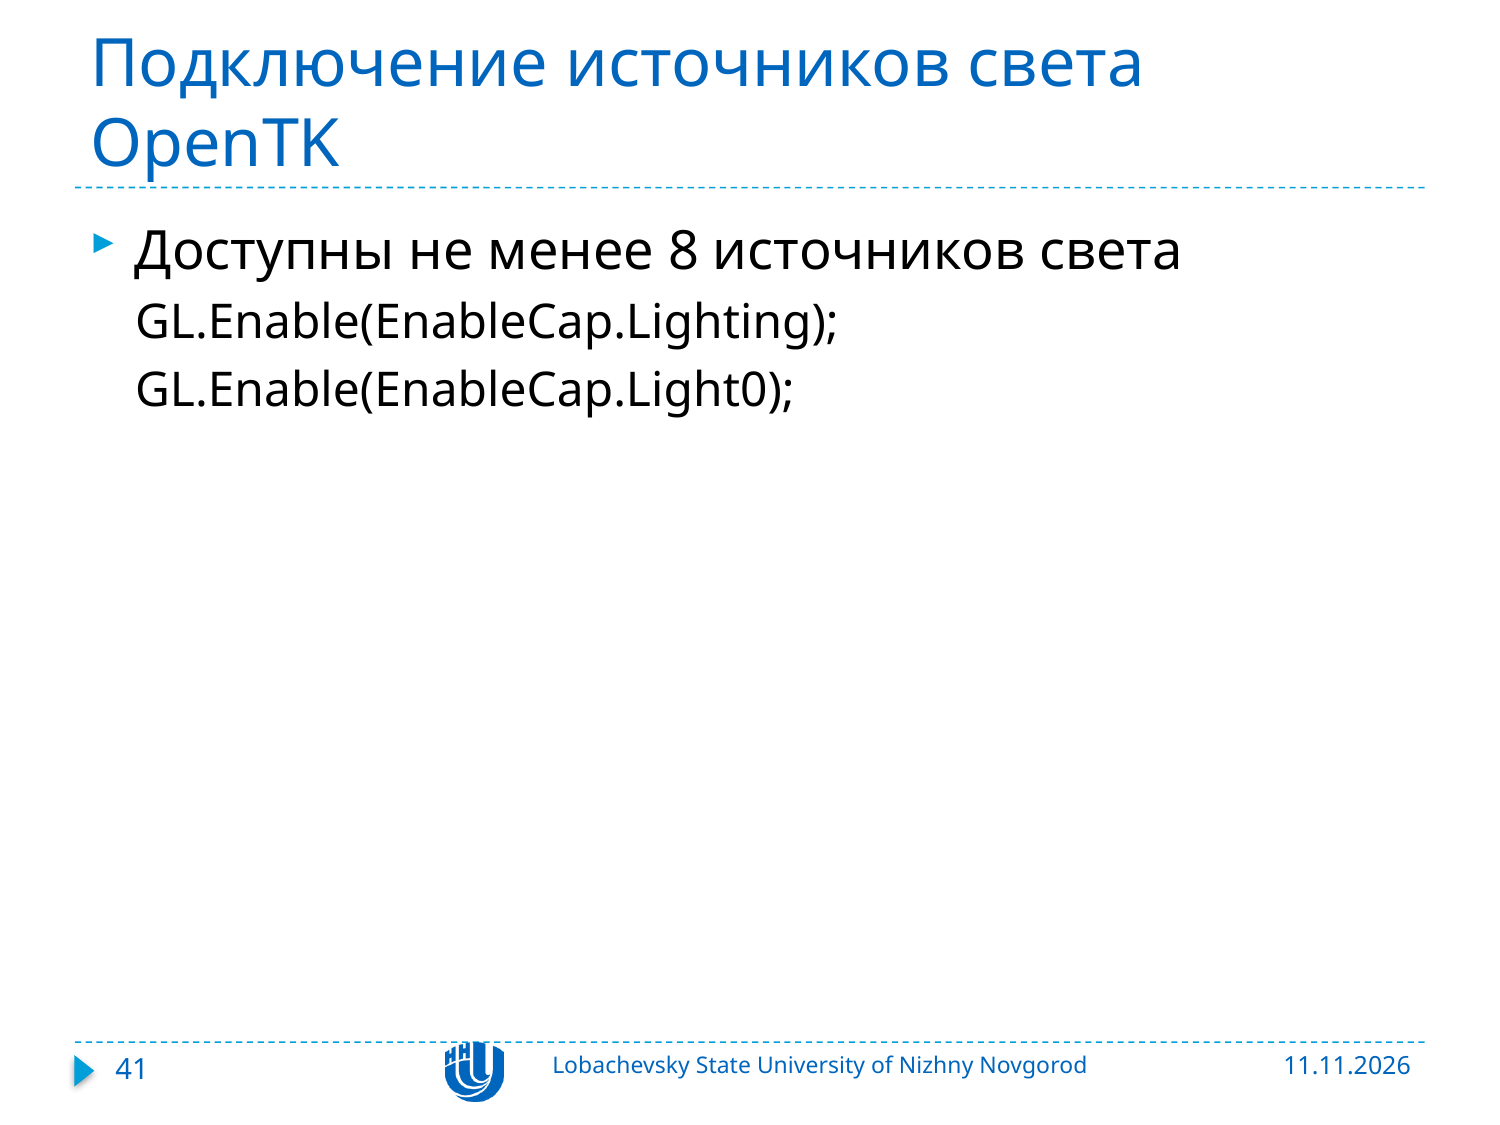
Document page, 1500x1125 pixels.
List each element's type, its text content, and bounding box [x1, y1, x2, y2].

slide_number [1265, 1042, 1426, 1103]
list Доступны не менее 8 источников света GL.Enable(EnableCap.Lighting); GL.Enable(EnableCap.Light0); [74, 207, 1426, 1012]
footer Lobachevsky State University of Nizhny Novgorod [515, 1042, 1125, 1103]
picture [445, 1041, 504, 1102]
title Подключение источников света OpenTK [74, 24, 1426, 188]
slide_number 41 [100, 1042, 426, 1103]
